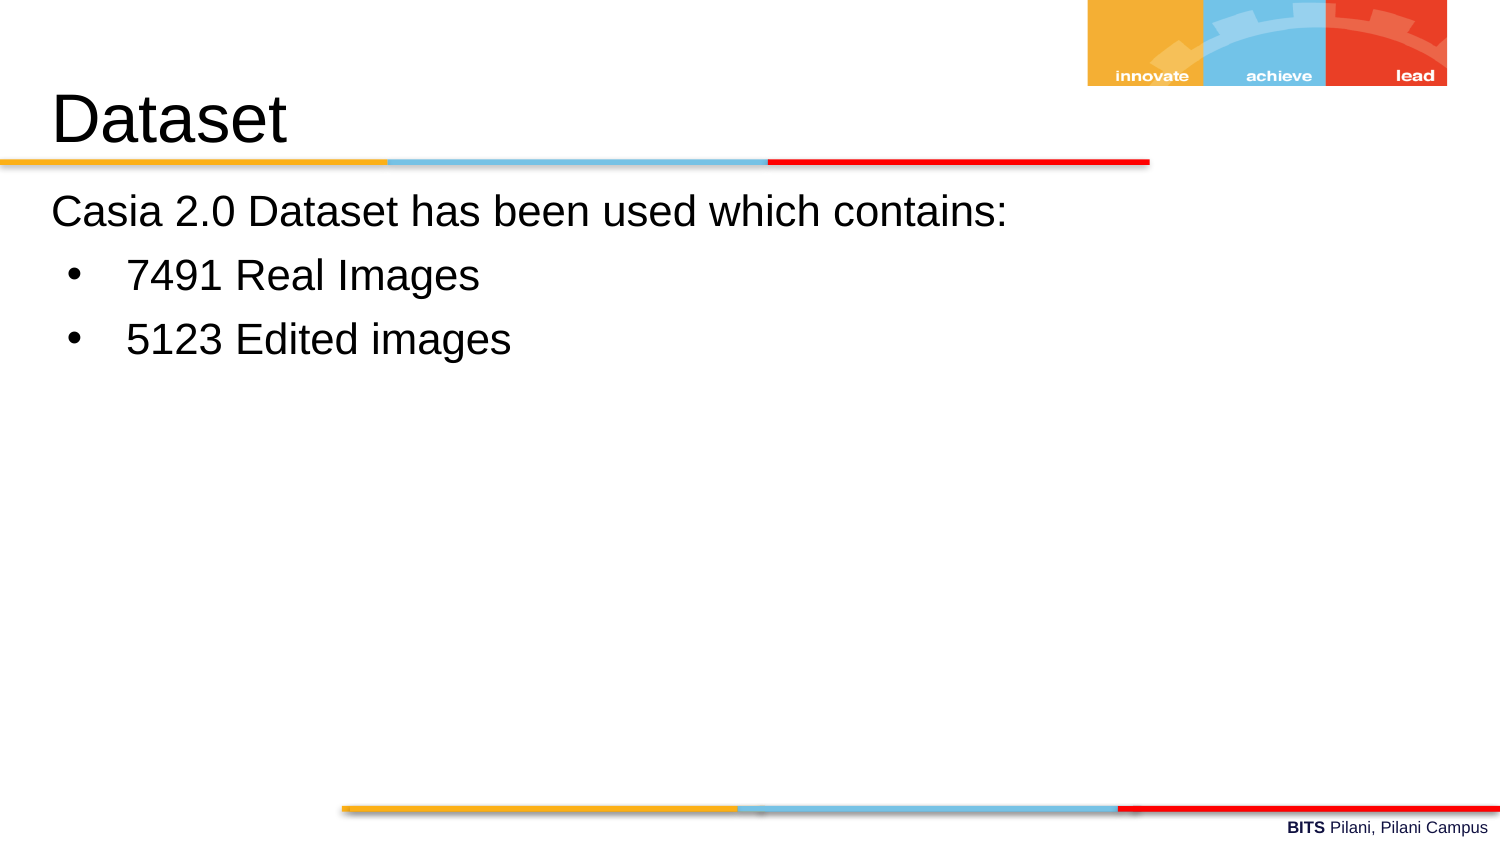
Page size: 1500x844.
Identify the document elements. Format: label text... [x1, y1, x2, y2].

list Casia 2.0 Dataset has been used which contains: 7491 Real Images 5123 Edited images [51, 189, 1449, 750]
title Dataset [51, 72, 1449, 167]
picture [1087, 0, 1448, 72]
